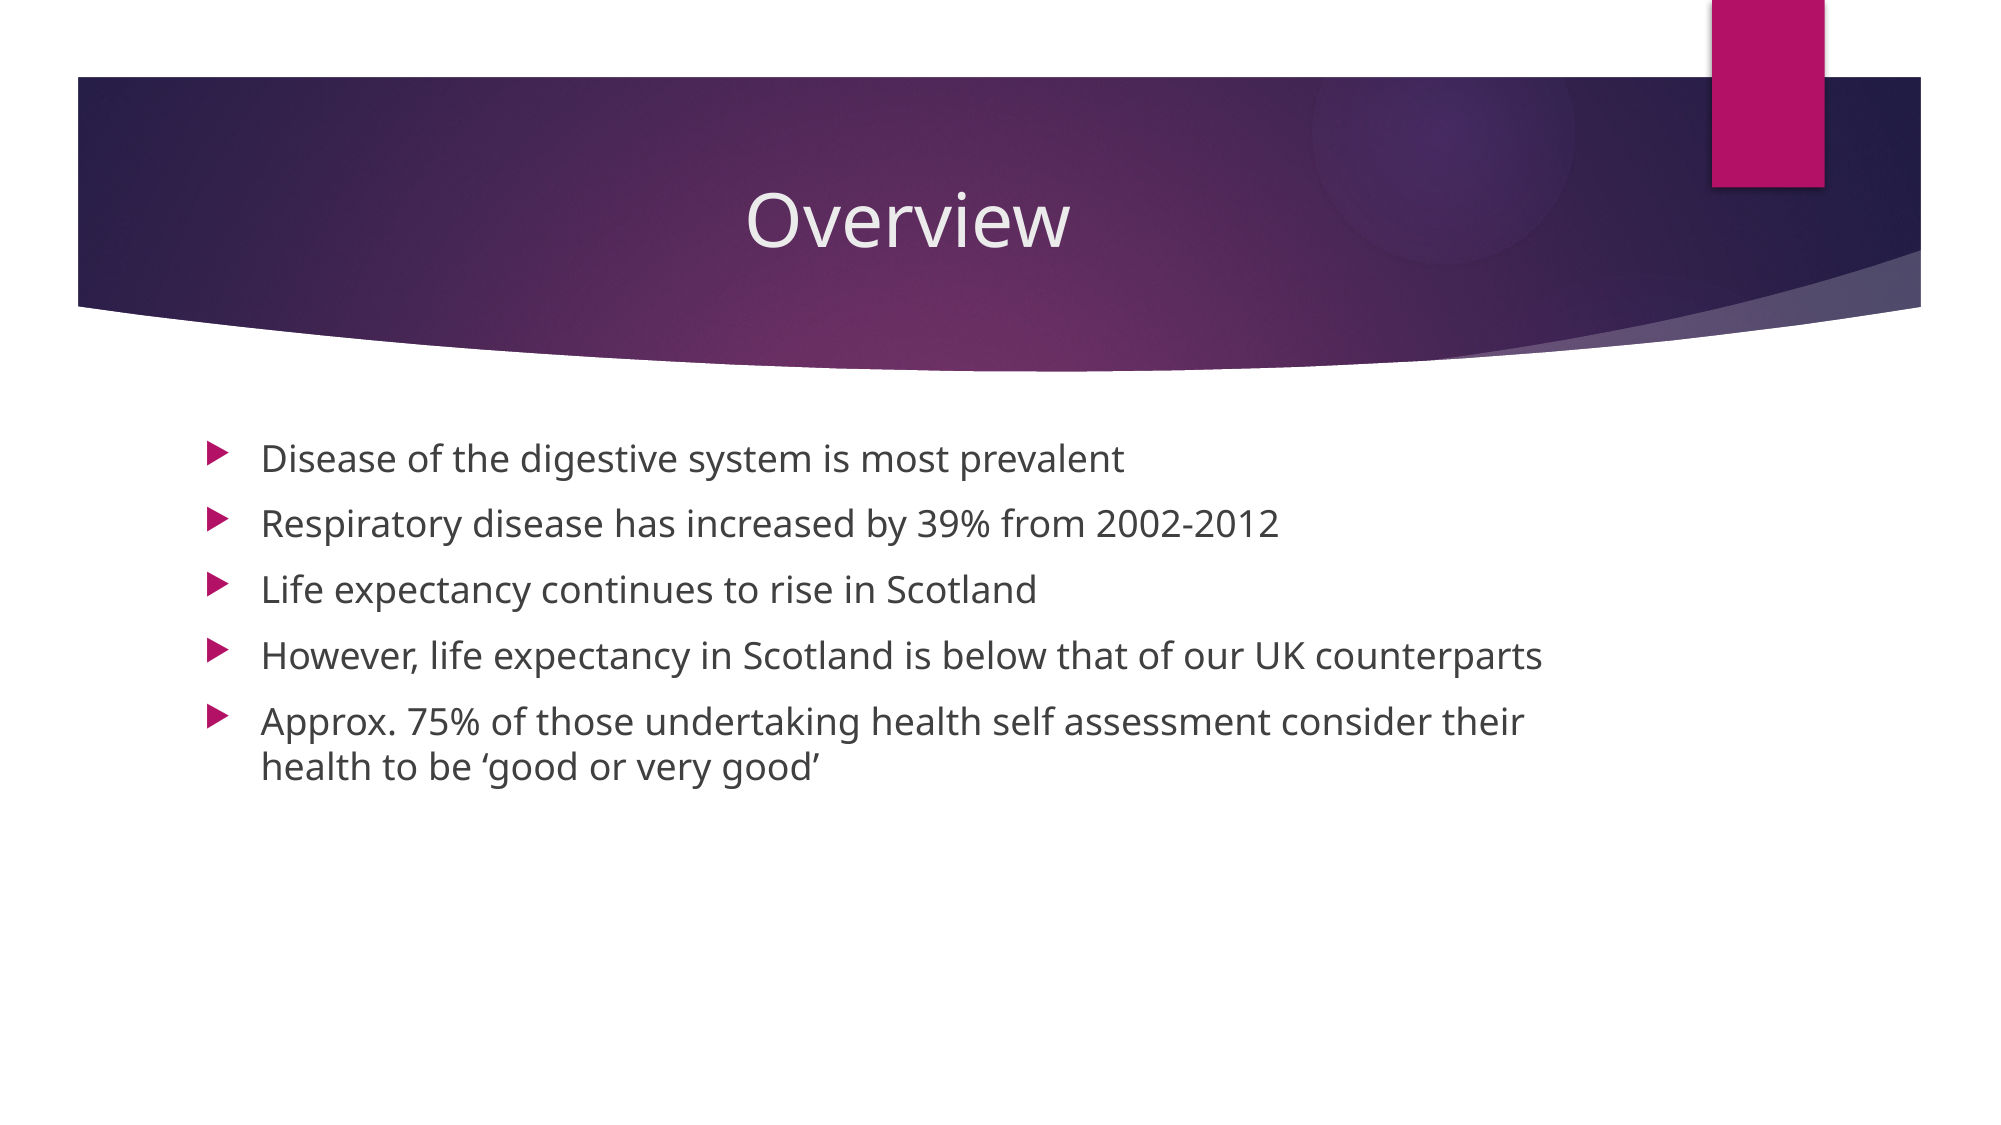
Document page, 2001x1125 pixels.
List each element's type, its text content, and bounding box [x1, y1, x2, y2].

list Disease of the digestive system is most prevalent Respiratory disease has increased by 39% from 2002-2012 Life expectancy continues to rise in Scotland However, life expectancy in Scotland is below that of our UK counterparts Approx. 75% of those undertaking health self assessment consider their health to be ‘good or very good’ [189, 427, 1638, 988]
title Overview [189, 159, 1627, 276]
